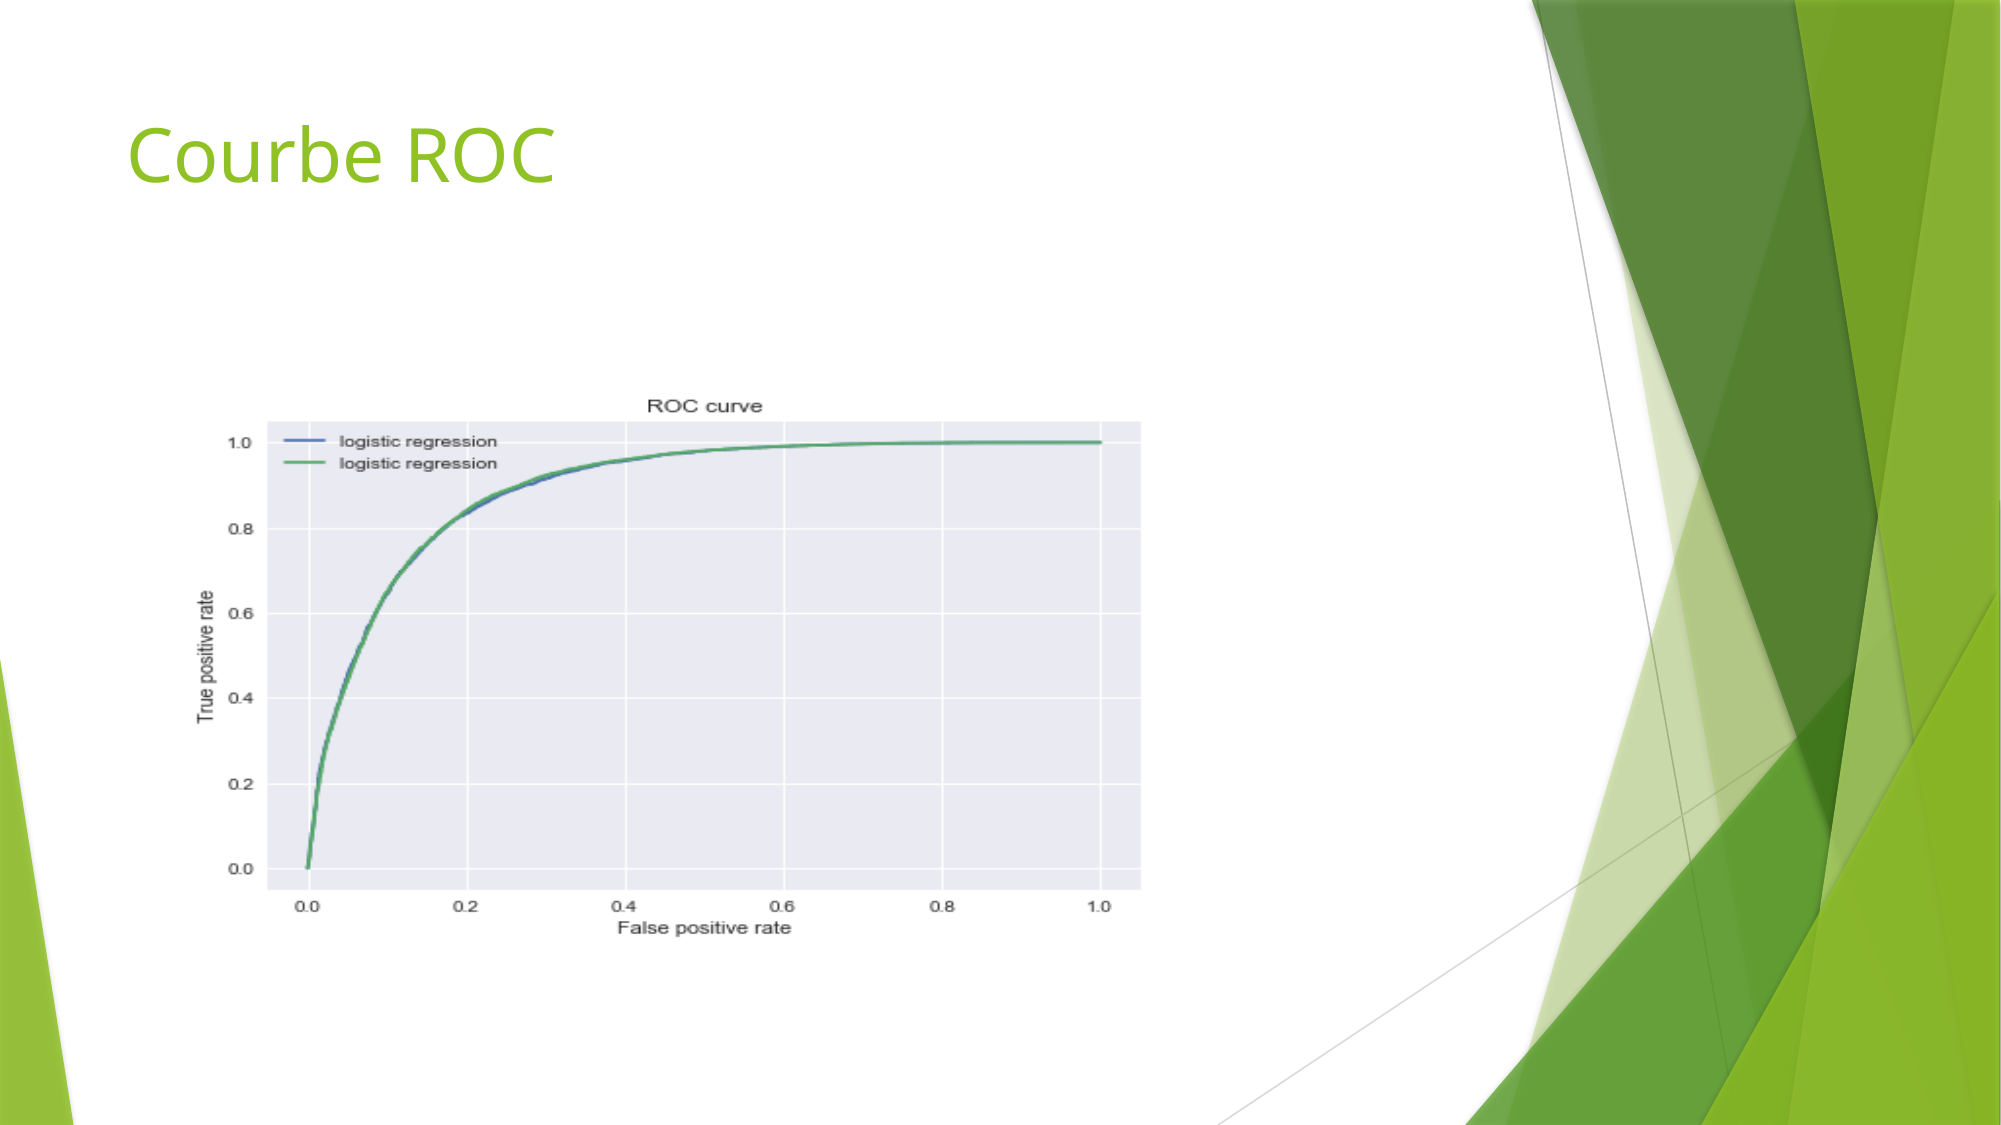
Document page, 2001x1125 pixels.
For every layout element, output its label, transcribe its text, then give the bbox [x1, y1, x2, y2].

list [181, 389, 1240, 957]
title Courbe ROC [111, 99, 1522, 317]
